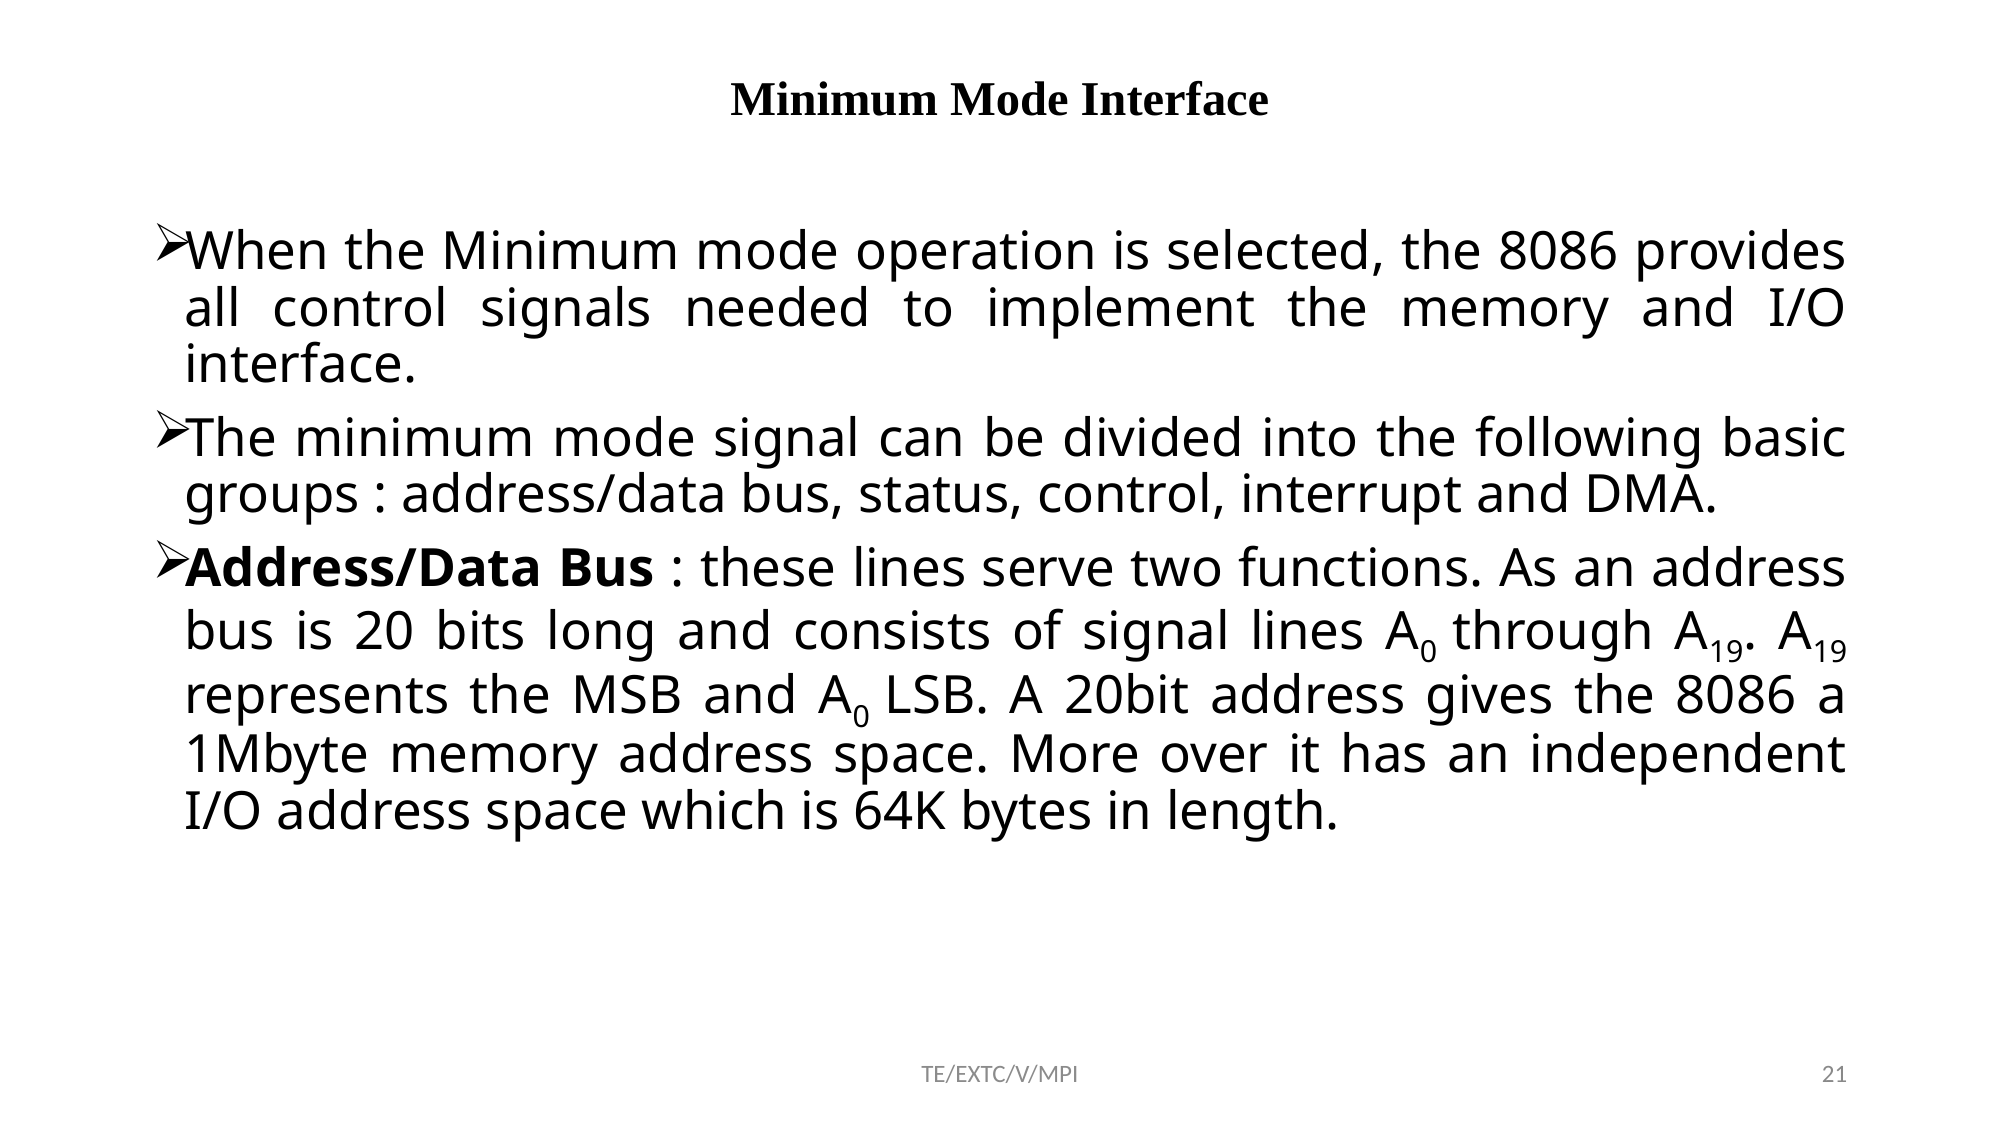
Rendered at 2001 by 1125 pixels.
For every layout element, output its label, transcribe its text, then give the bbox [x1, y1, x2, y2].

footer TE/EXTC/V/MPI [662, 1042, 1338, 1103]
list When the Minimum mode operation is selected, the 8086 provides all control signals needed to implement the memory and I/O interface. The minimum mode signal can be divided into the following basic groups : address/data bus, status, control, interrupt and DMA. Address/Data Bus : these lines serve two functions. As an address bus is 20 bits long and consists of signal lines A0 through A19. A19 represents the MSB and A0 LSB. A 20bit address gives the 8086 a 1Mbyte memory address space. More over it has an independent I/O address space which is 64K bytes in length. [137, 216, 1863, 930]
title Minimum Mode Interface [137, 65, 1863, 193]
slide_number 21 [1412, 1042, 1863, 1103]
